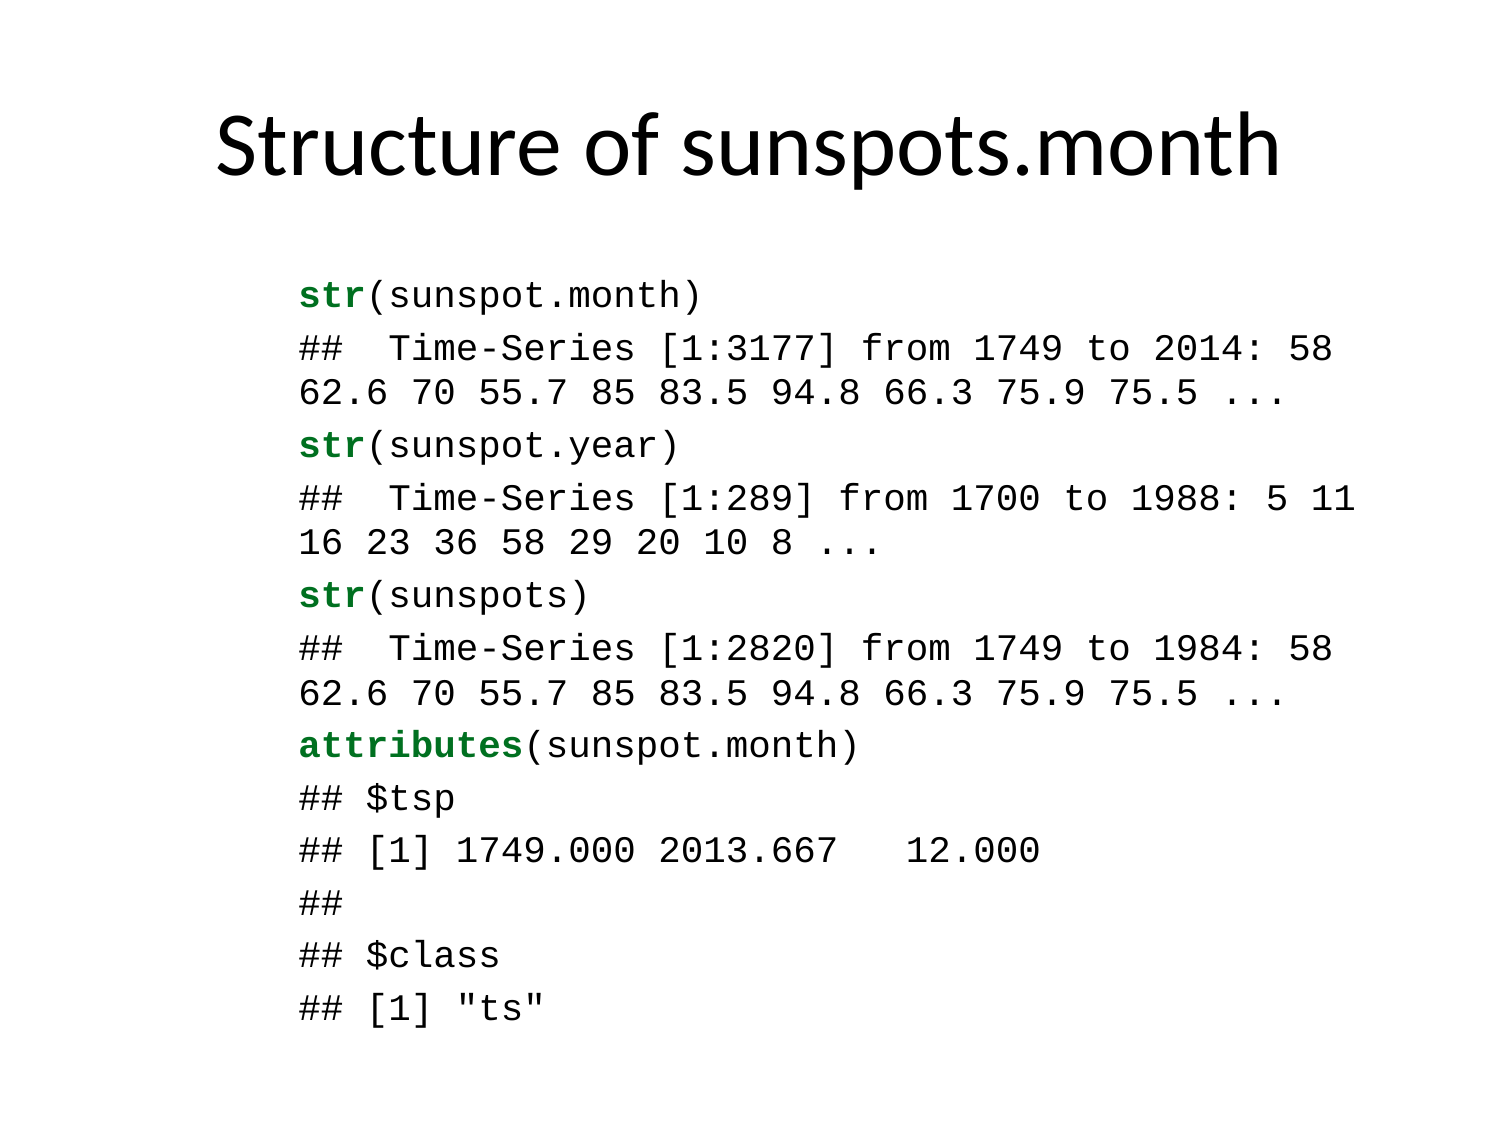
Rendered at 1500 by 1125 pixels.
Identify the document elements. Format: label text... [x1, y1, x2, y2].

title Structure of sunspots.month [75, 45, 1425, 233]
list str(sunspot.month) ## Time-Series [1:3177] from 1749 to 2014: 58 62.6 70 55.7 85 83.5 94.8 66.3 75.9 75.5 ... str(sunspot.year) ## Time-Series [1:289] from 1700 to 1988: 5 11 16 23 36 58 29 20 10 8 ... str(sunspots) ## Time-Series [1:2820] from 1749 to 1984: 58 62.6 70 55.7 85 83.5 94.8 66.3 75.9 75.5 ... attributes(sunspot.month) ## $tsp ## [1] 1749.000 2013.667 12.000 ## ## $class ## [1] "ts" [75, 262, 1425, 1005]
